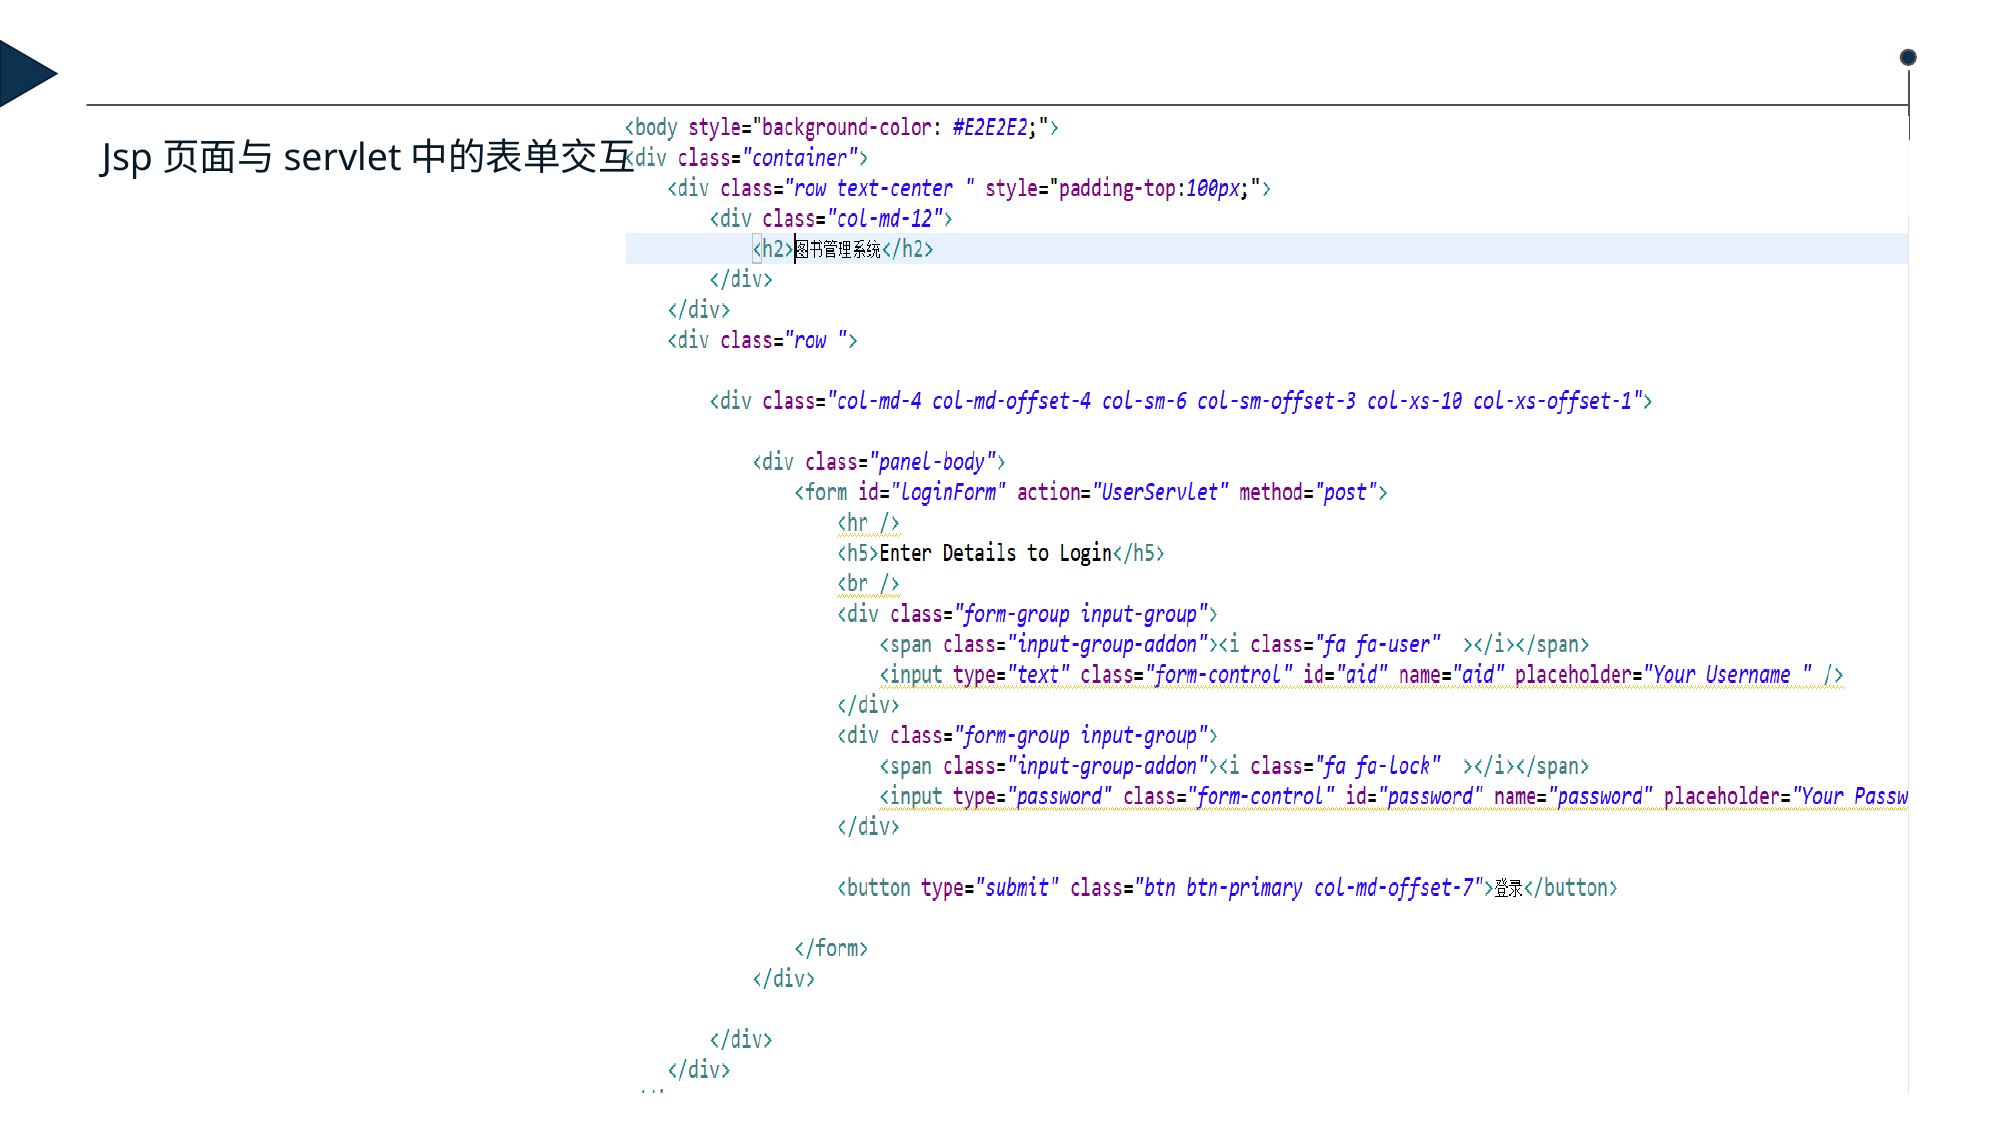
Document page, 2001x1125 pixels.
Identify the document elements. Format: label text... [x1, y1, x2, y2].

text_box Jsp页面与servlet中的表单交互 [87, 125, 626, 231]
text_box [0, 39, 59, 108]
text_box [1899, 48, 1917, 67]
picture [626, 116, 1909, 1093]
